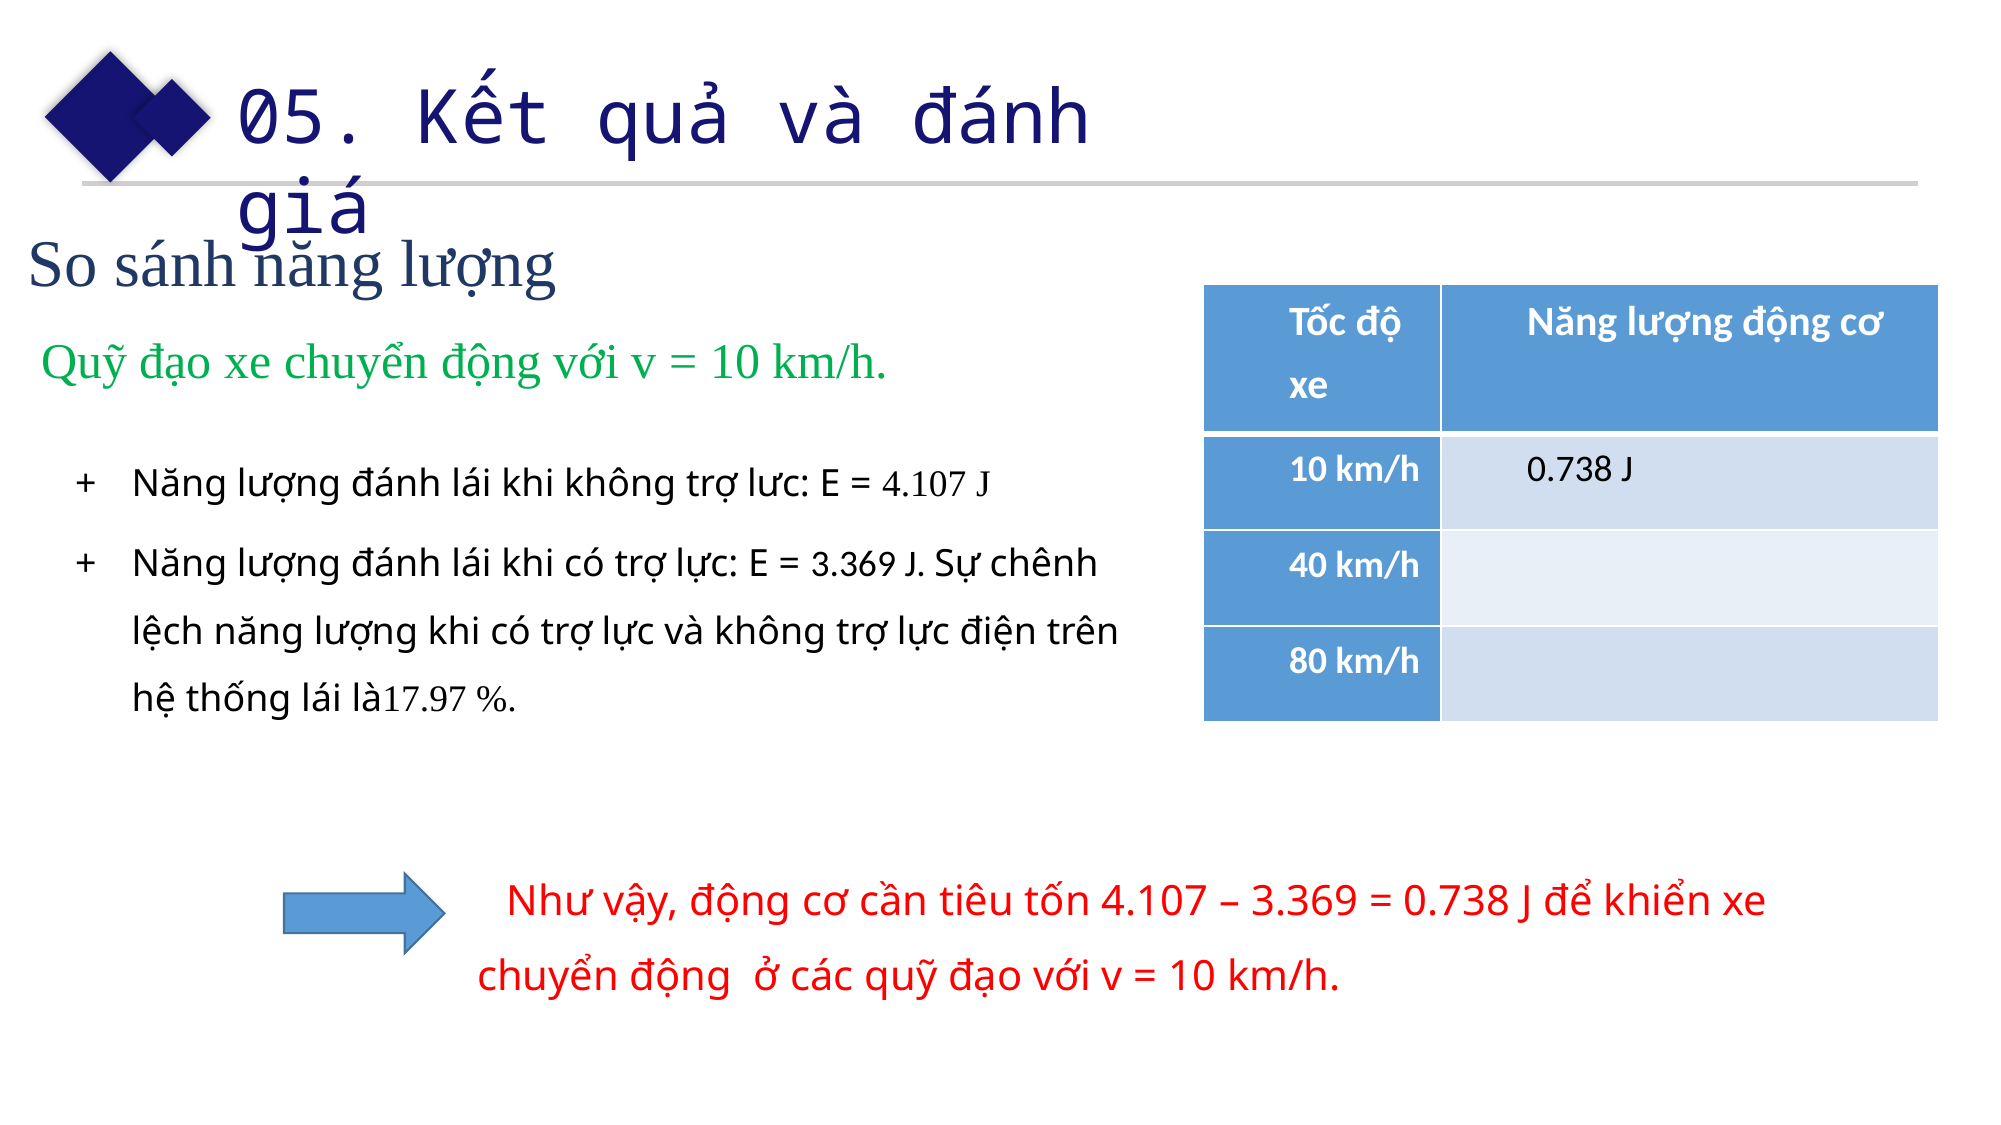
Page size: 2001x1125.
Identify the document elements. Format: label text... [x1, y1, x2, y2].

table_cell 0.738 J [1442, 437, 1938, 529]
text_box [131, 77, 213, 158]
table_cell 80 km/h [1204, 627, 1440, 721]
text_box [282, 871, 446, 956]
table_cell 10 km/h [1204, 437, 1440, 529]
text_box Quỹ đạo xe chuyển động với v = 10 km/h. [26, 321, 1027, 396]
text_box Như vậy, động cơ cần tiêu tốn 4.107 – 3.369 = 0.738 J để khiển xe chuyển động ở các quỹ đạo với v = 10 km/h. [444, 841, 1799, 1006]
table_header Tốc độ xe [1204, 285, 1440, 431]
table_cell [1442, 627, 1938, 721]
table_cell [1442, 531, 1938, 625]
table_header Năng lượng động cơ [1442, 285, 1938, 431]
text_box 05. Kết quả và đánh giá [221, 184, 1153, 256]
text_box So sánh năng lượng [12, 212, 1040, 308]
text_box Năng lượng đánh lái khi không trợ lưc: E = 4.107 J Năng lượng đánh lái khi có trợ lực: E = 3.369 J. Sự chênh lệch năng lượng khi có trợ lực và không trợ lực điện trên hệ thống lái là17.97 %. [60, 429, 1153, 727]
table_cell 40 km/h [1204, 531, 1440, 625]
text_box [43, 49, 150, 183]
text_box 05. Kết quả và đánh giá [221, 60, 1153, 183]
